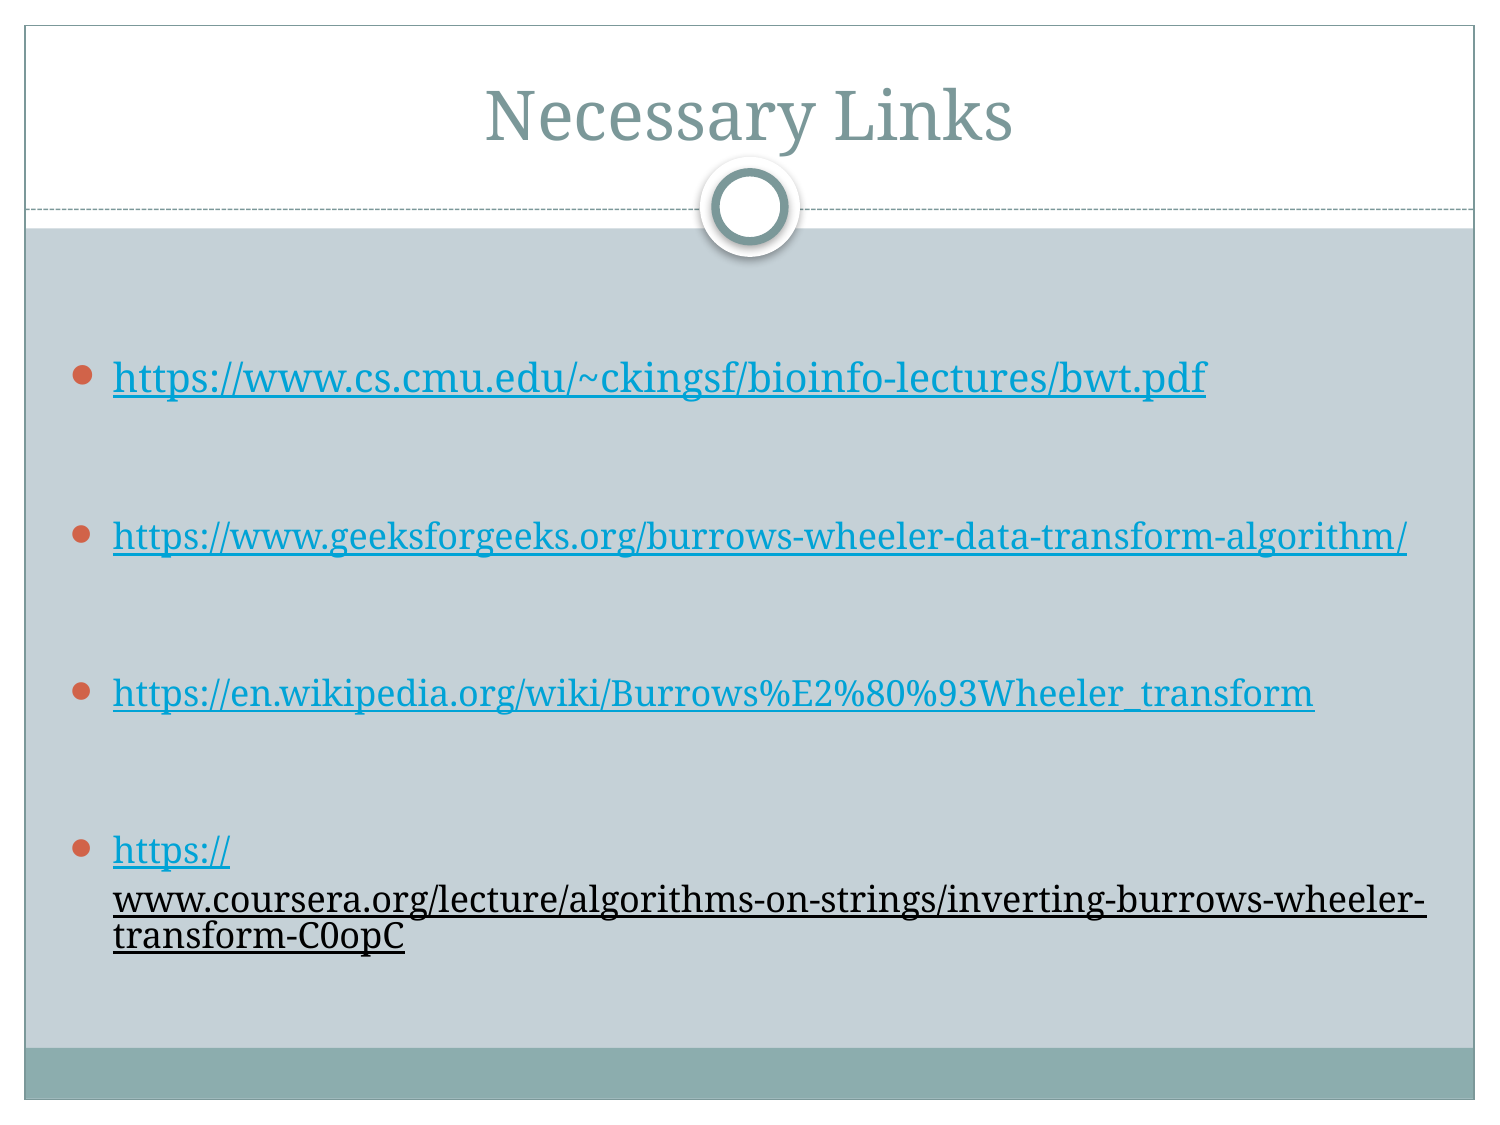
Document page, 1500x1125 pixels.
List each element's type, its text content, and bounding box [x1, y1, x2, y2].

title Necessary Links [49, 37, 1450, 162]
list https://www.cs.cmu.edu/~ckingsf/bioinfo-lectures/bwt.pdf https://www.geeksforgeeks.org/burrows-wheeler-data-transform-algorithm/ https://en.wikipedia.org/wiki/Burrows%E2%80%93Wheeler_transform https://www.coursera.org/lecture/algorithms-on-strings/inverting-burrows-wheeler-transform-C0opC [54, 237, 1450, 988]
